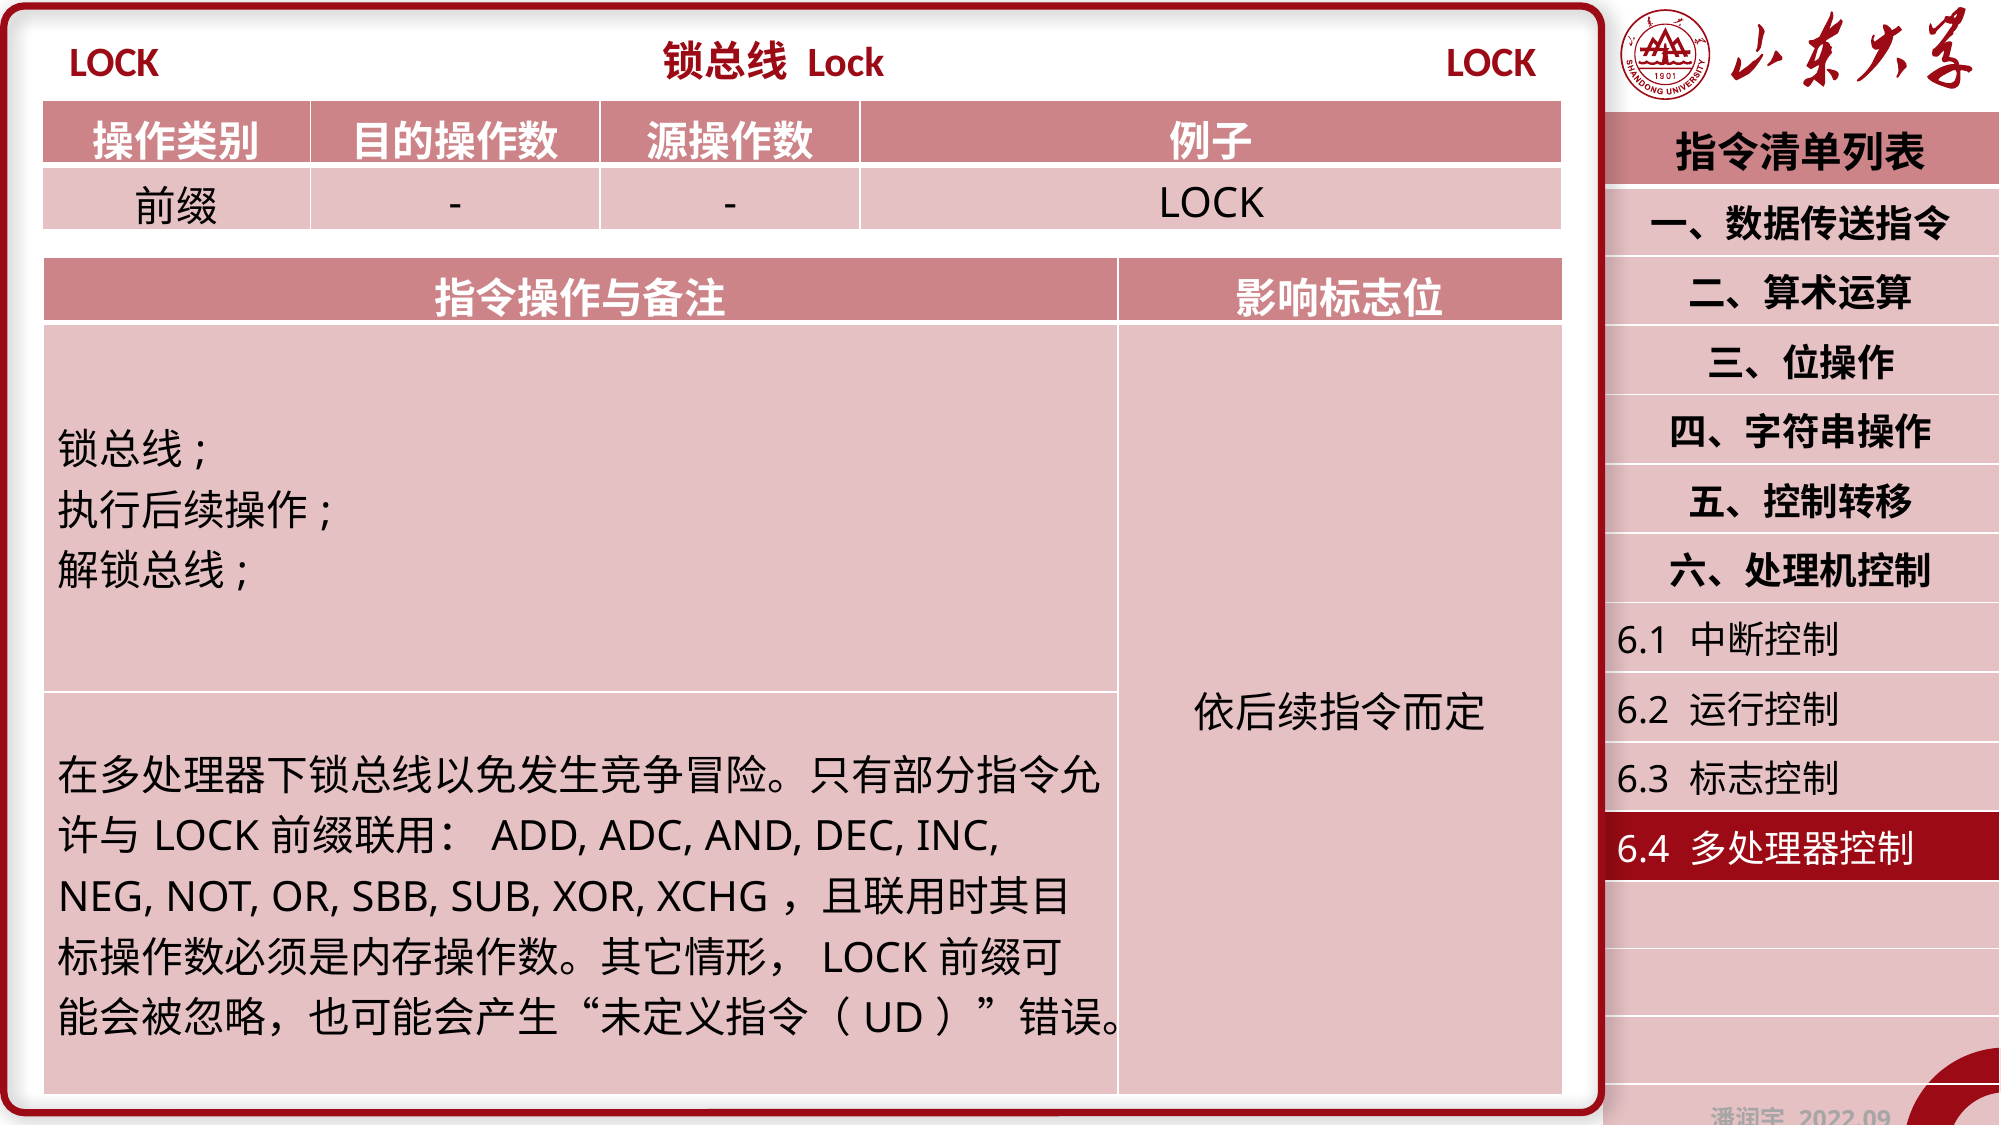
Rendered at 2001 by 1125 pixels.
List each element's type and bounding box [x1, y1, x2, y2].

text_box [1620, 5, 1977, 100]
table_cell [44, 693, 1117, 1094]
text_box [2, 4, 1603, 1114]
table_header [1119, 258, 1562, 320]
table_cell [1603, 603, 1999, 671]
table_cell [861, 168, 1561, 229]
table_cell [1603, 1017, 1999, 1083]
table_cell [1603, 326, 1999, 394]
table_cell [1603, 1085, 1999, 1125]
table_cell [1603, 949, 1999, 1015]
table_cell [1603, 812, 1999, 880]
table_header [861, 101, 1561, 162]
table_header [311, 101, 599, 162]
table_header [1603, 112, 1999, 184]
table_cell [1603, 743, 1999, 810]
table_cell [1603, 189, 1999, 255]
table_cell [1603, 673, 1999, 741]
table_cell [601, 168, 859, 229]
table_cell [44, 325, 1117, 691]
table_cell [43, 168, 310, 229]
table_header [601, 101, 859, 162]
table_cell [1603, 257, 1999, 324]
table_cell [1603, 534, 1999, 602]
table_cell [1603, 465, 1999, 532]
table_cell [1603, 395, 1999, 463]
table_header [43, 101, 310, 162]
table_cell [311, 168, 599, 229]
table_header [44, 258, 1117, 320]
table_cell [1603, 882, 1999, 948]
table_cell [1119, 325, 1562, 1094]
